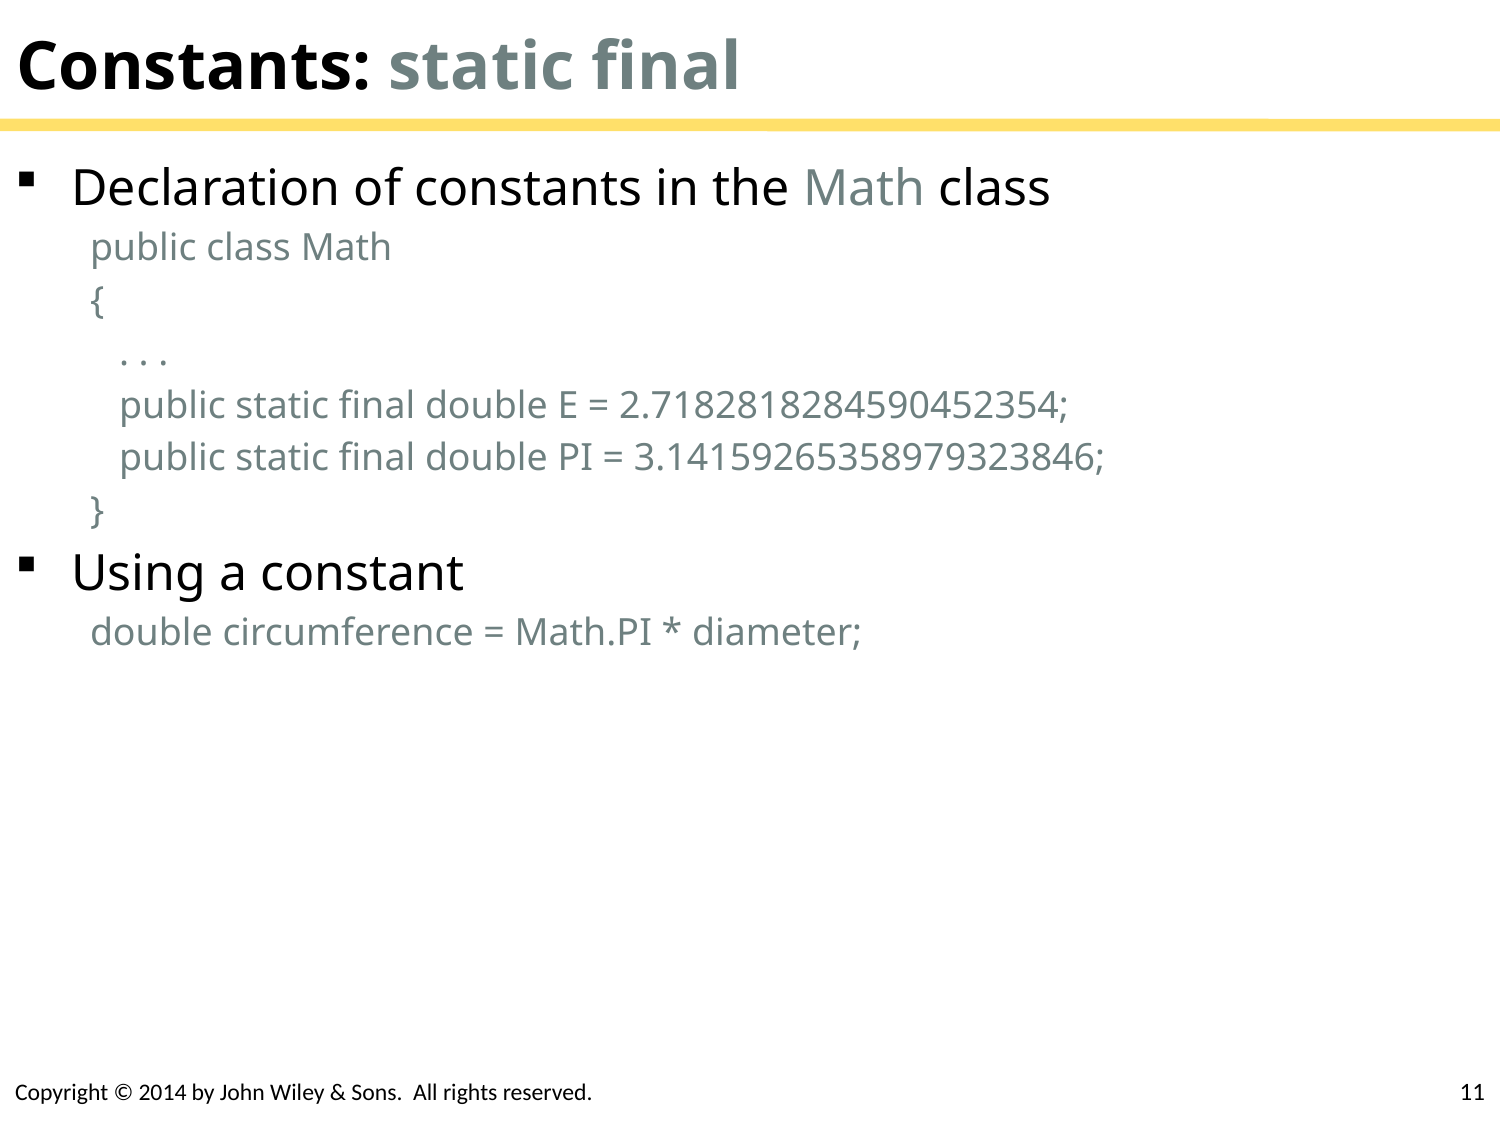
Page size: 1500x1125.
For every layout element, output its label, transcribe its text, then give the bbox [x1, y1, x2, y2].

title Constants: static final [1, 0, 1500, 125]
list Declaration of constants in the Math class public class Math { . . . public static final double E = 2.7182818284590452354; public static final double PI = 3.14159265358979323846; } Using a constant double circumference = Math.PI * diameter; [0, 148, 1499, 753]
